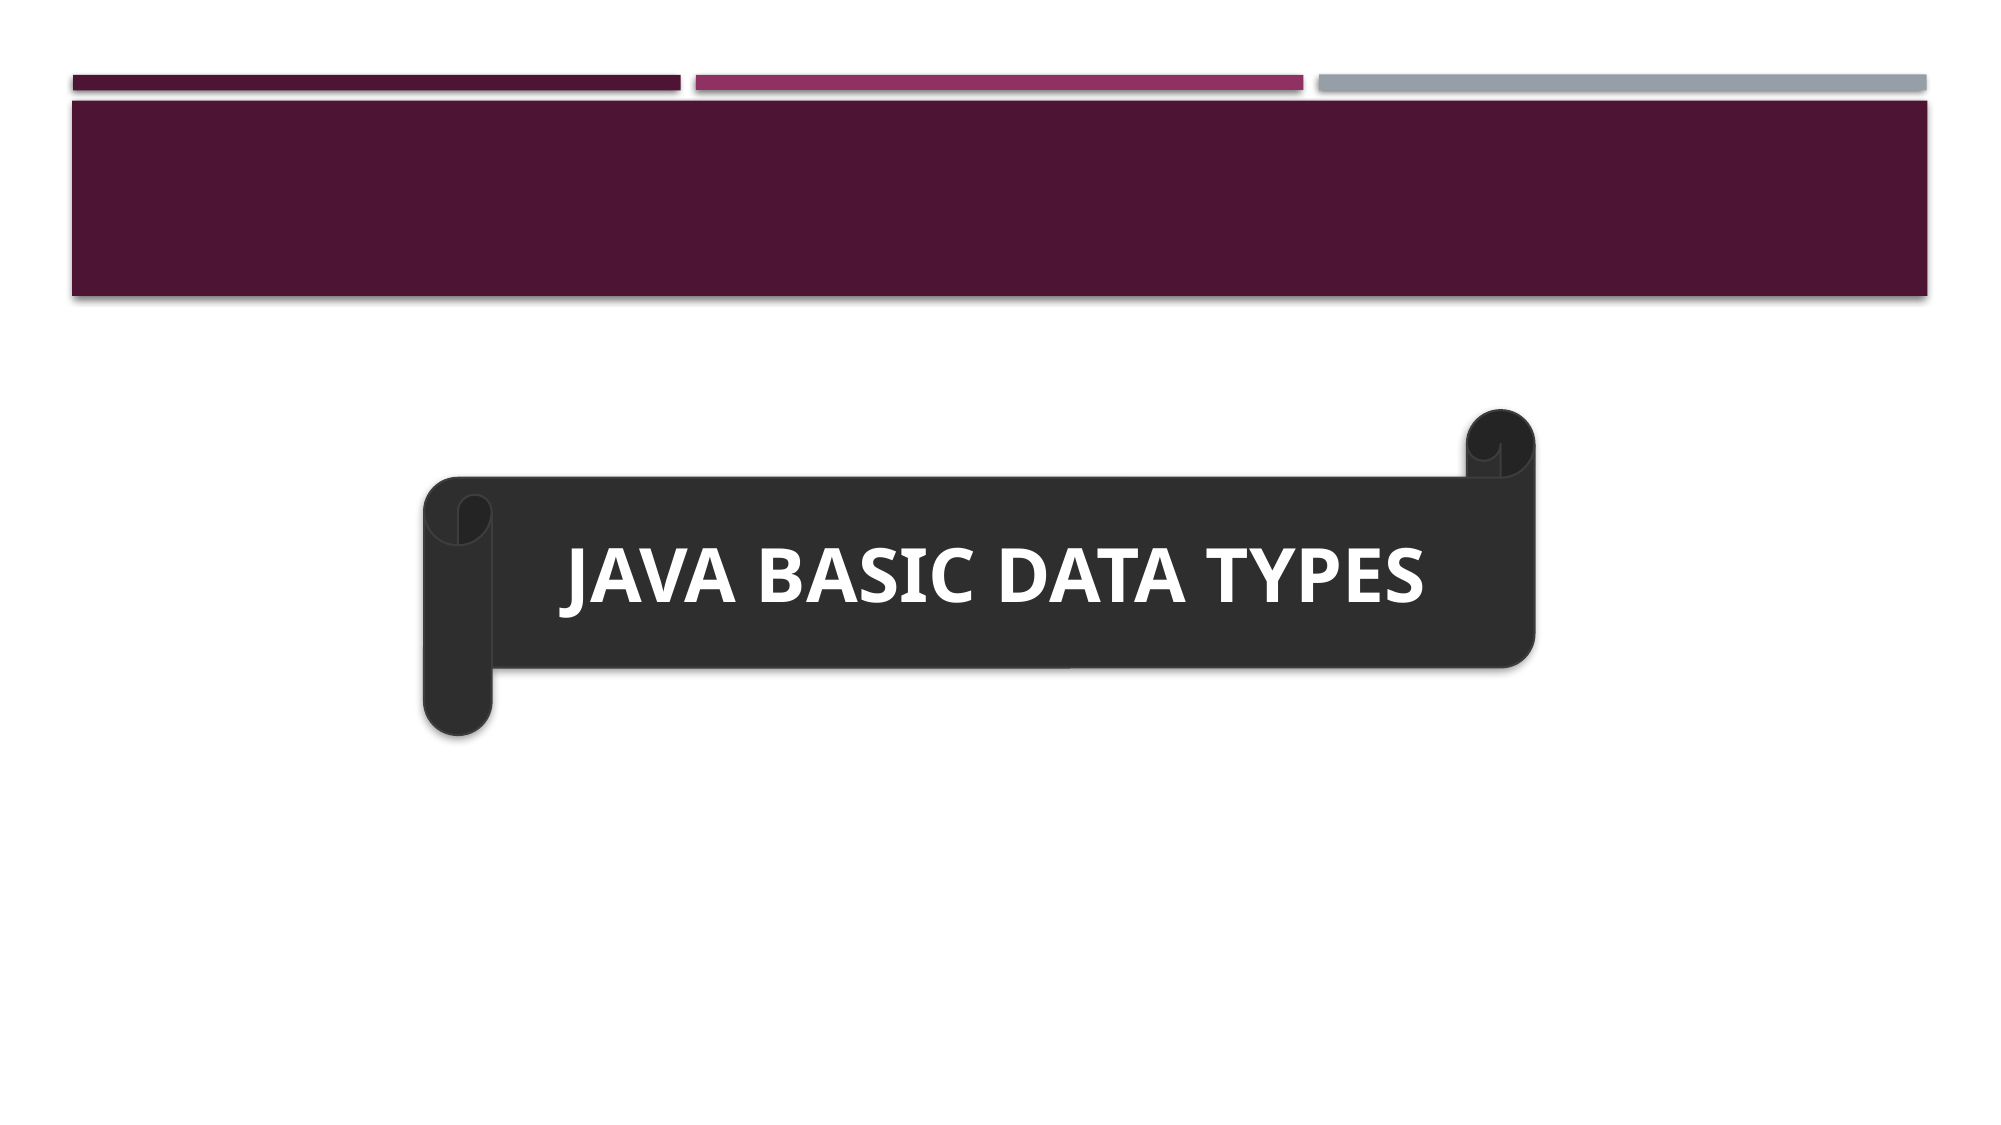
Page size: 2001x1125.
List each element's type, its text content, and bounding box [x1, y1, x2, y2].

text_box JAVA BASIC DATA TYPES [424, 410, 1535, 736]
